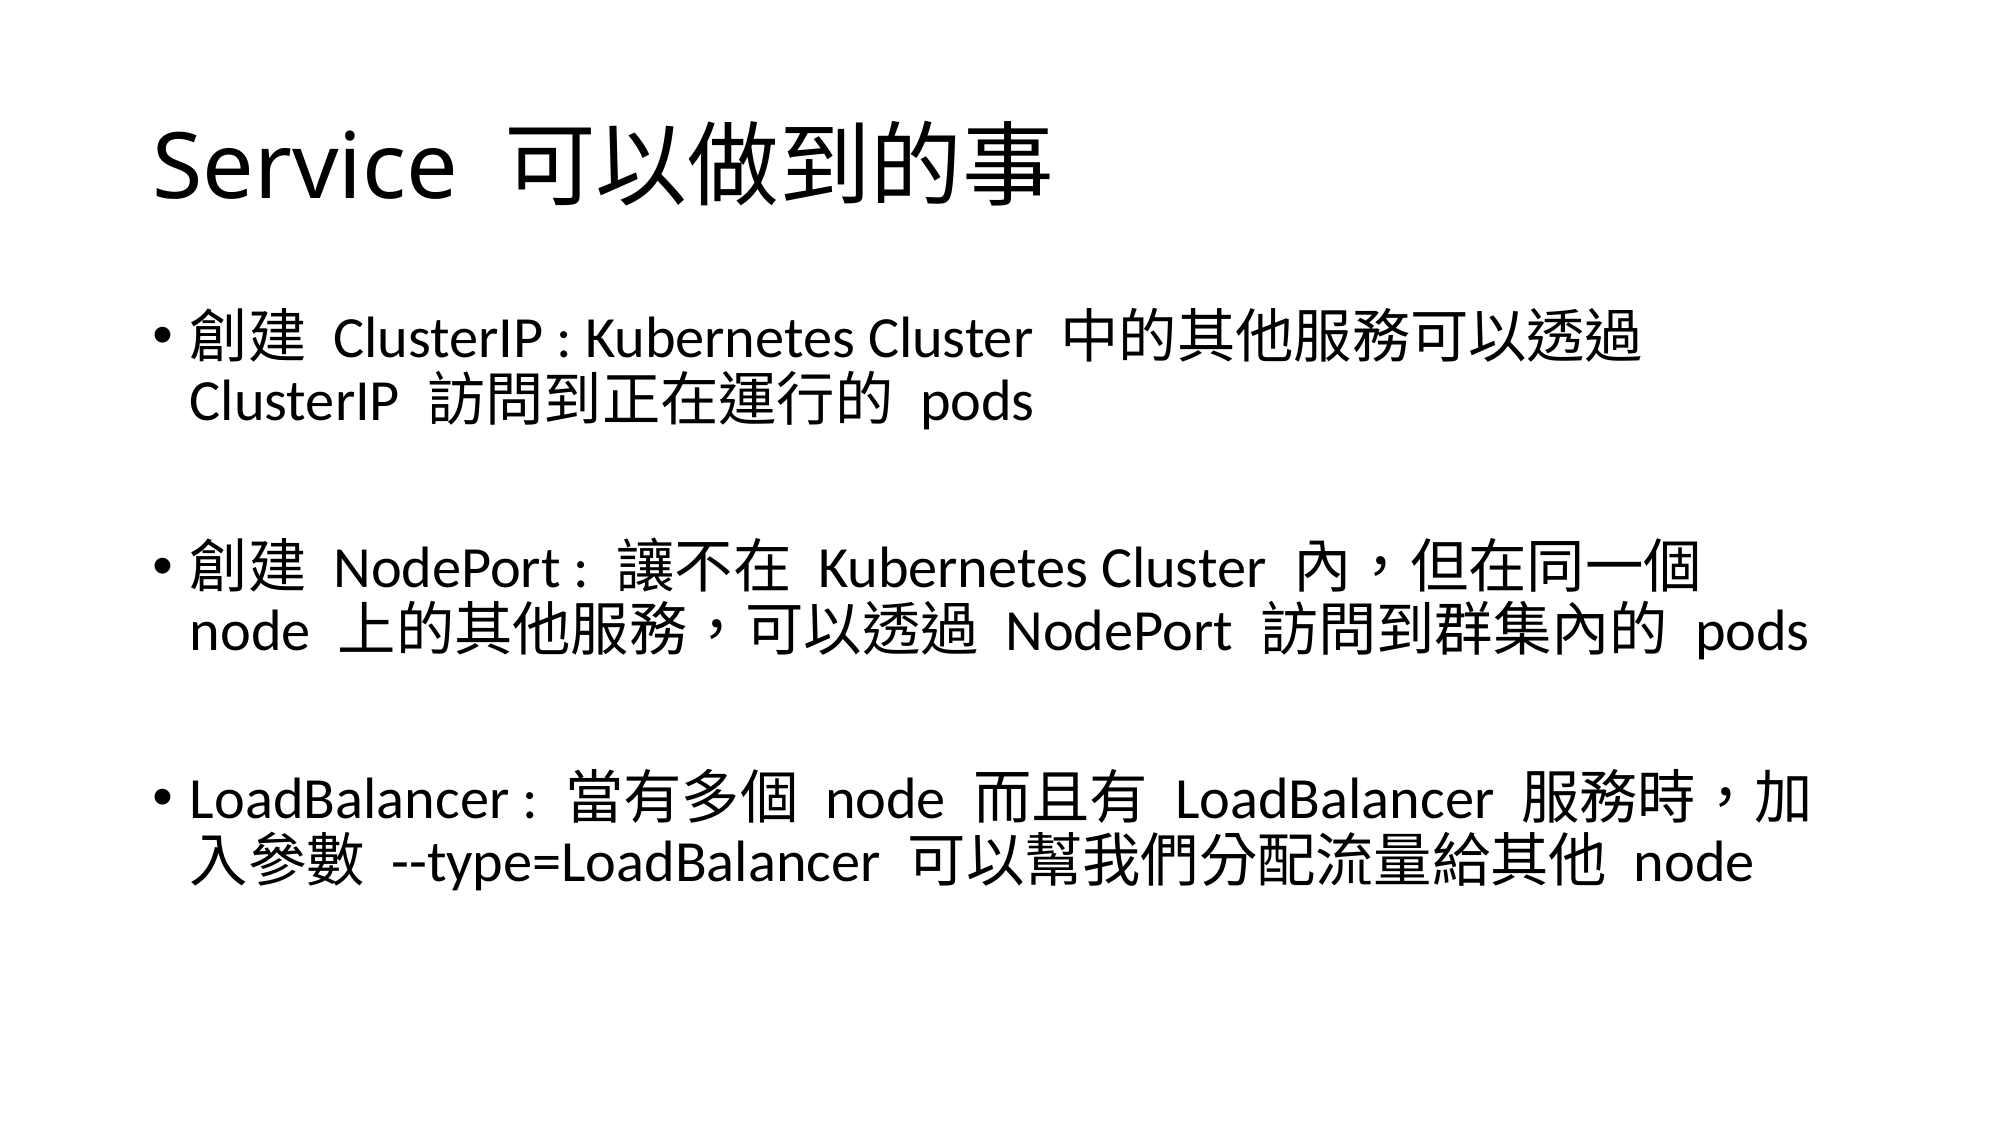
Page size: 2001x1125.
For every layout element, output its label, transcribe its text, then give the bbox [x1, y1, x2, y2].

list 創建 ClusterIP : Kubernetes Cluster 中的其他服務可以透過 ClusterIP 訪問到正在運行的 pods 創建 NodePort : 讓不在 Kubernetes Cluster 內，但在同一個 node 上的其他服務，可以透過 NodePort 訪問到群集內的 pods LoadBalancer : 當有多個 node 而且有 LoadBalancer 服務時，加入參數 --type=LoadBalancer 可以幫我們分配流量給其他 node [137, 299, 1863, 1014]
title Service 可以做到的事 [137, 59, 1863, 278]
